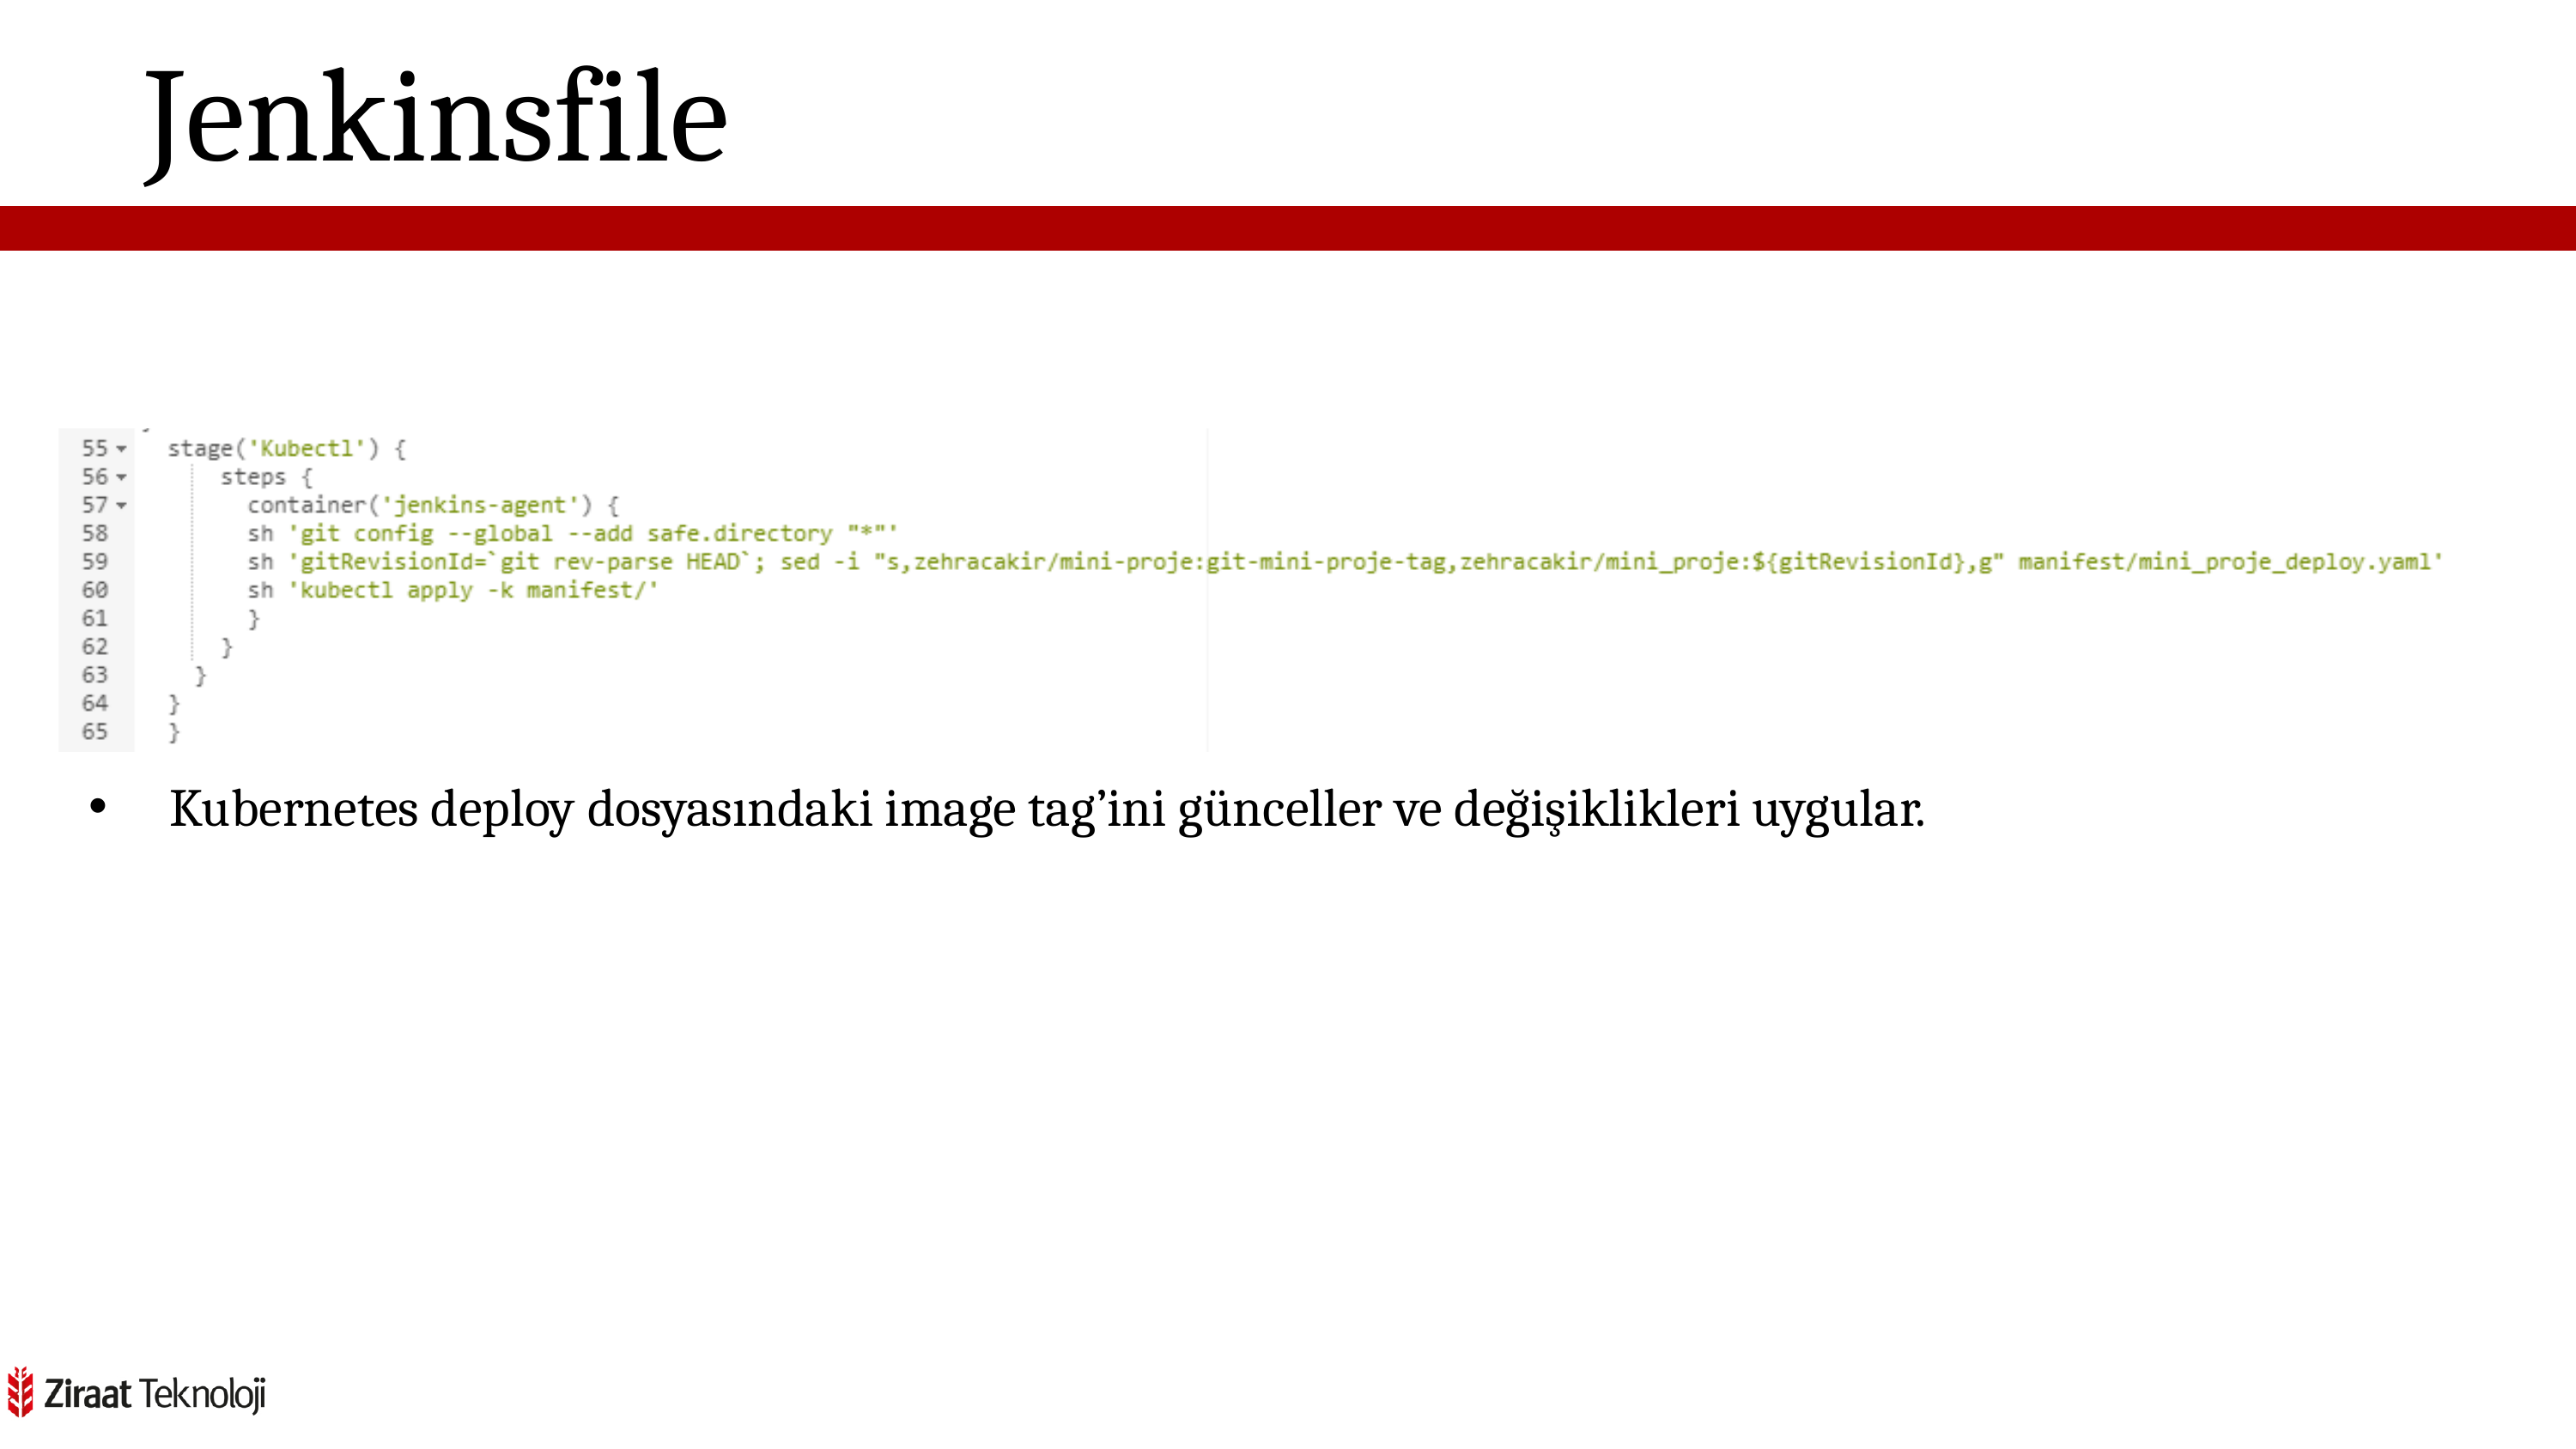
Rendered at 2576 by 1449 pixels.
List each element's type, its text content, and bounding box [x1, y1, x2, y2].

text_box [0, 205, 2576, 252]
picture [0, 1331, 271, 1449]
text_box [58, 428, 2455, 752]
text_box Kubernetes deploy dosyasındaki image tag’ini günceller ve değişiklikleri uygular. [43, 761, 2469, 838]
text_box Jenkinsfile [144, 0, 1856, 188]
